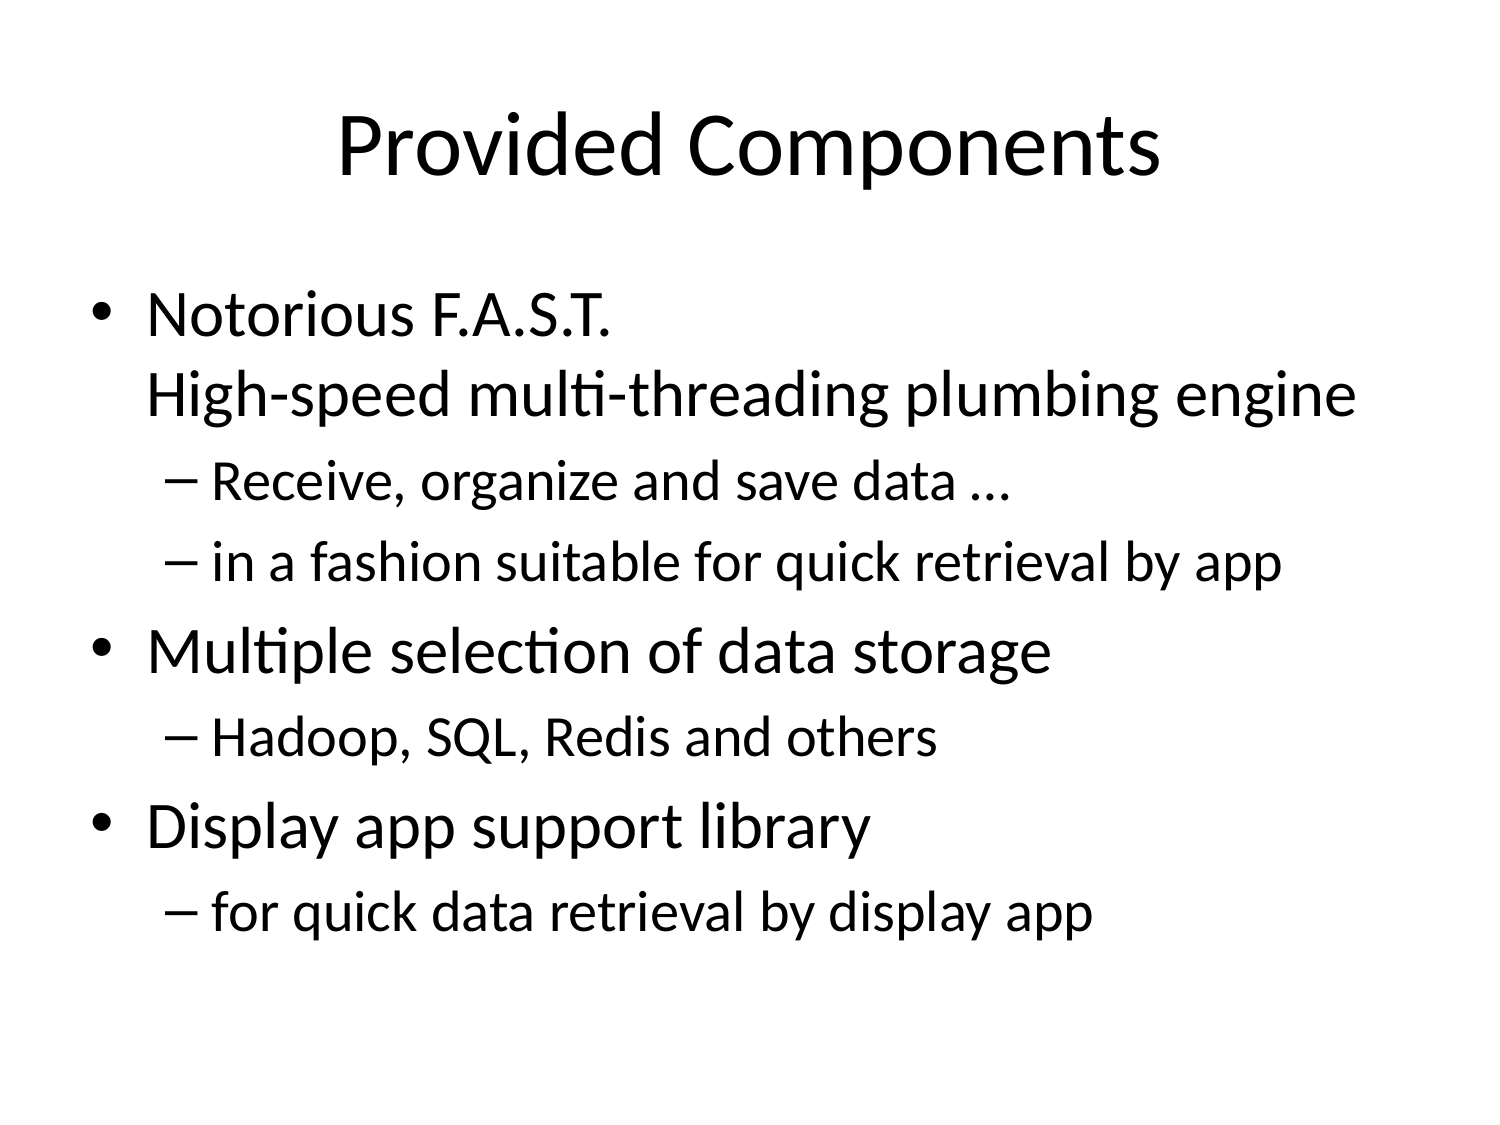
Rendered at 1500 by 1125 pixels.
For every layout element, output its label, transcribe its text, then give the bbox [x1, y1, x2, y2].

list Notorious F.A.S.T. High-speed multi-threading plumbing engine Receive, organize and save data … in a fashion suitable for quick retrieval by app Multiple selection of data storage Hadoop, SQL, Redis and others Display app support library for quick data retrieval by display app [75, 262, 1425, 1005]
title Provided Components [75, 45, 1425, 233]
